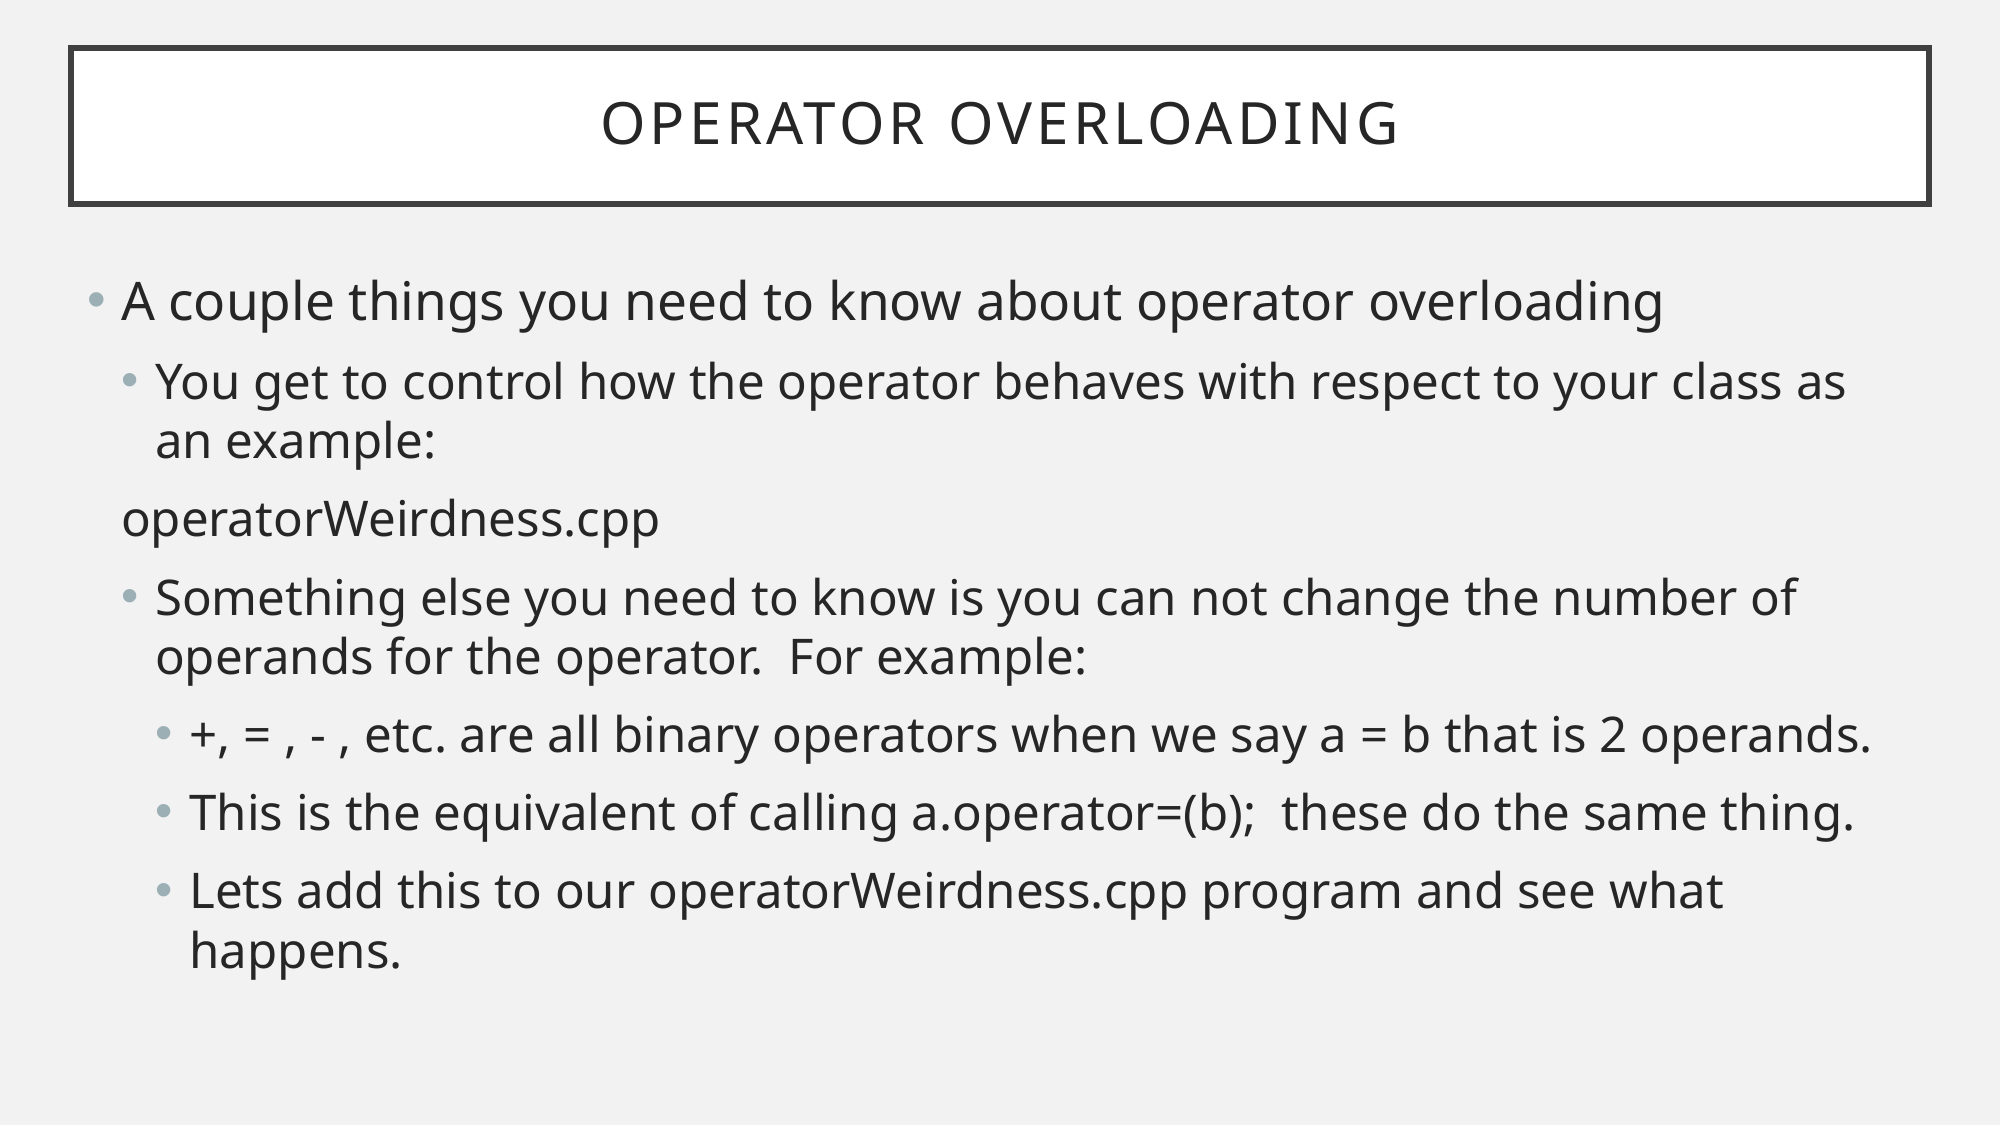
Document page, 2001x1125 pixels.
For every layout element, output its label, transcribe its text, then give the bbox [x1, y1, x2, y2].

title operator overloading [68, 45, 1932, 207]
list A couple things you need to know about operator overloading You get to control how the operator behaves with respect to your class as an example: operatorWeirdness.cpp Something else you need to know is you can not change the number of operands for the operator. For example: +, = , - , etc. are all binary operators when we say a = b that is 2 operands. This is the equivalent of calling a.operator=(b); these do the same thing. Lets add this to our operatorWeirdness.cpp program and see what happens. [71, 260, 1930, 1044]
